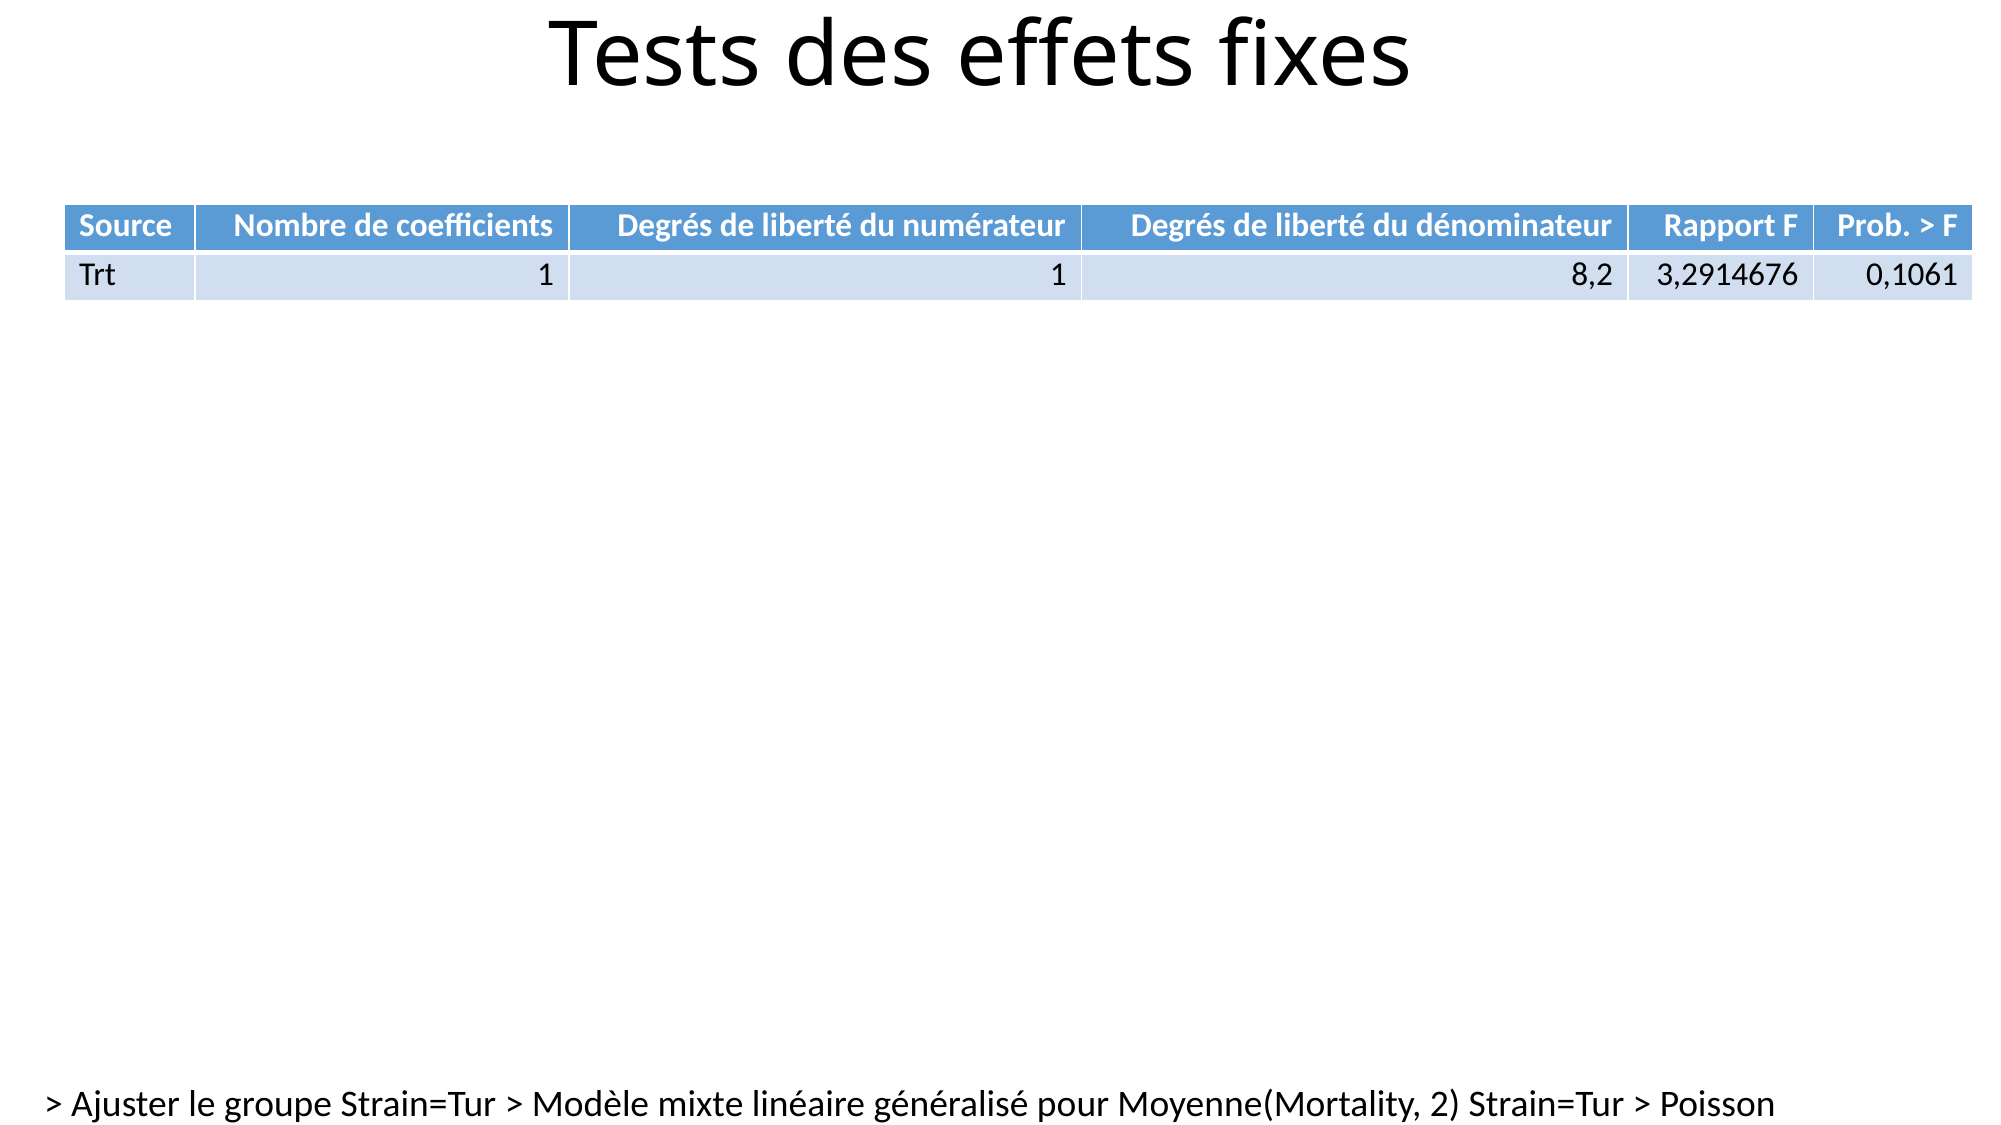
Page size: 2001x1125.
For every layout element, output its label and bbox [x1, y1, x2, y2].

table_cell [570, 255, 1081, 300]
table_header [1629, 205, 1813, 250]
table_header [1082, 205, 1627, 250]
table_cell [1082, 255, 1627, 300]
table_cell [196, 255, 568, 300]
table_cell [1629, 255, 1813, 300]
title [0, 0, 1963, 113]
table_header [1814, 205, 1972, 250]
table_header [570, 205, 1081, 250]
table_cell [65, 255, 194, 300]
table_cell [1814, 255, 1972, 300]
table_header [196, 205, 568, 250]
text_box [44, 1079, 1778, 1125]
table_header [65, 205, 194, 250]
